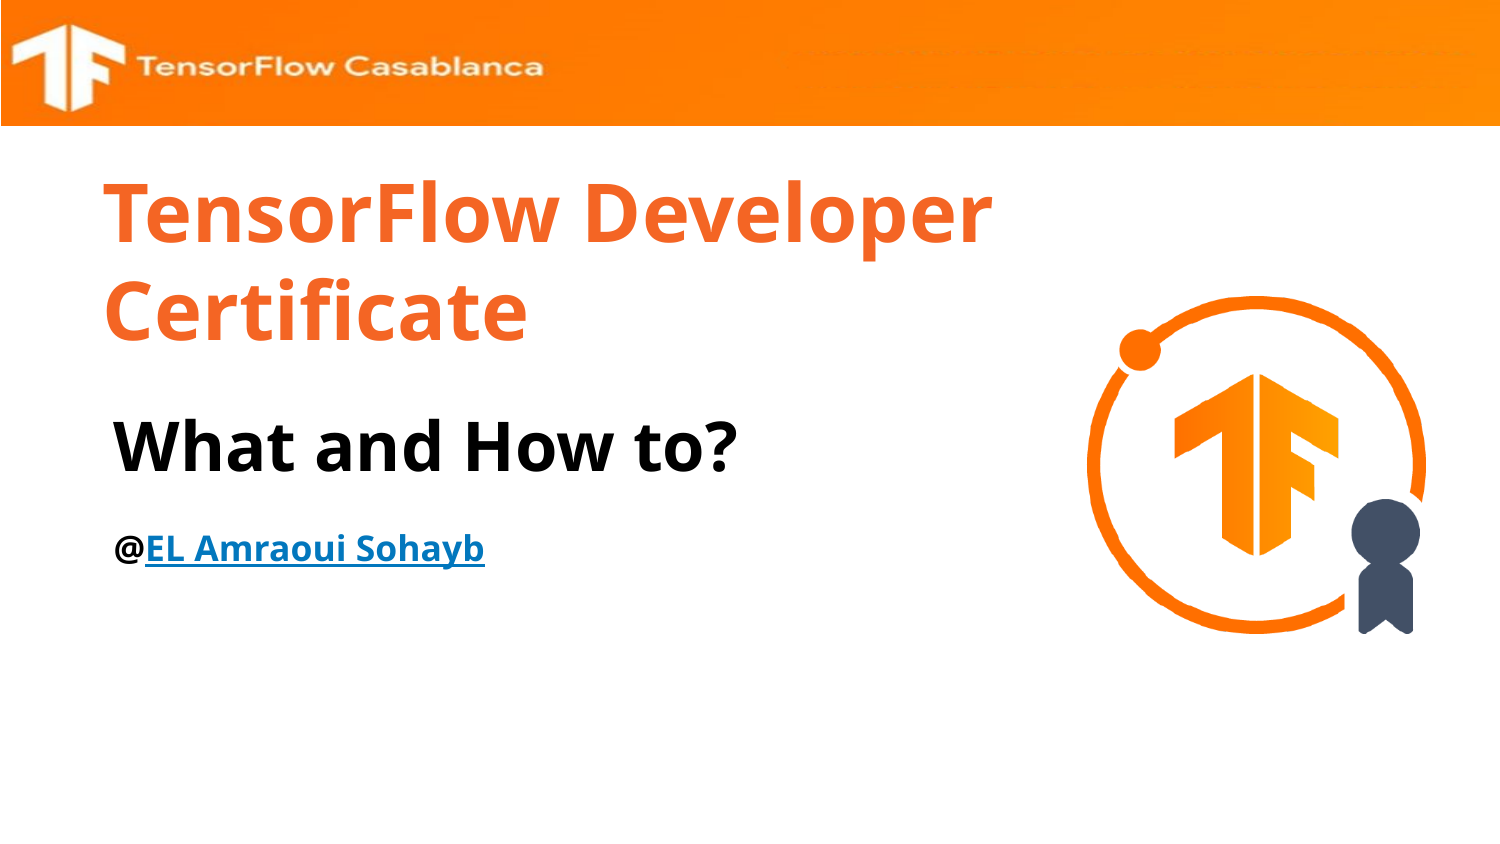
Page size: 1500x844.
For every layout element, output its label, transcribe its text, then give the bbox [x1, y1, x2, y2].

picture [1, 0, 1500, 127]
title TensorFlow Developer Certificate [87, 146, 1023, 273]
title What and How to? @EL Amraoui Sohayb [98, 375, 951, 713]
picture [1063, 272, 1449, 658]
